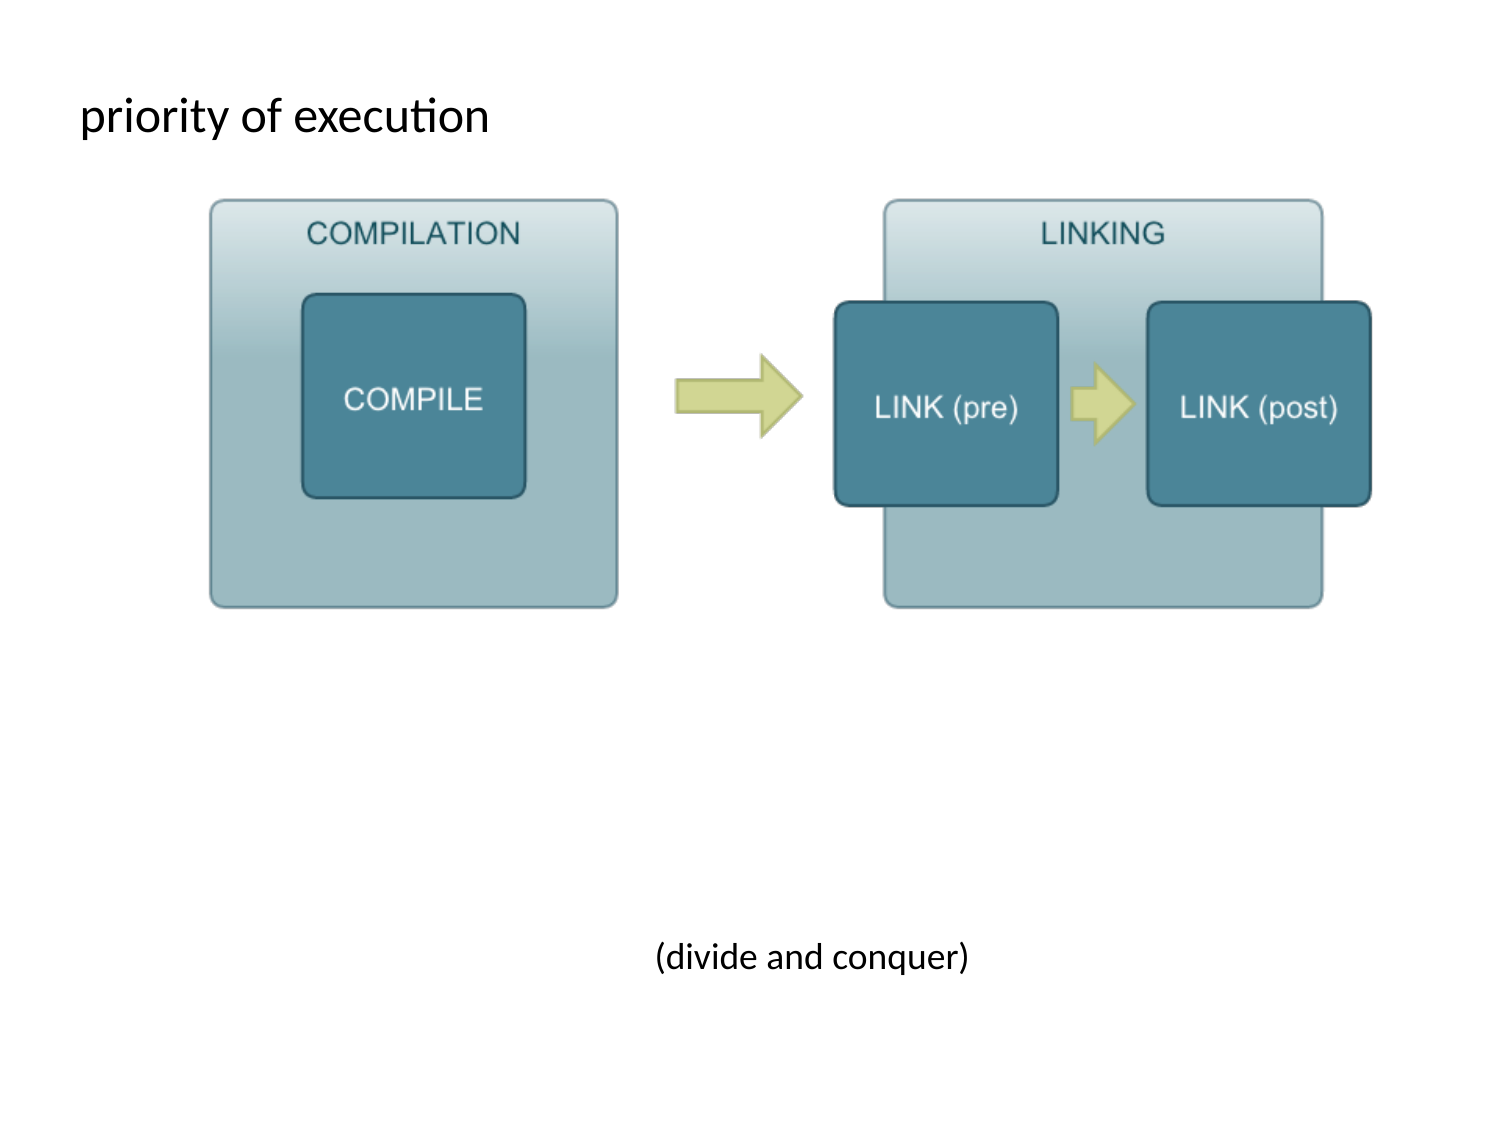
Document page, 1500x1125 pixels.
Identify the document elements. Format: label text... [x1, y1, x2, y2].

text_box priority of execution [64, 74, 506, 150]
text_box (divide and conquer) [639, 924, 985, 985]
picture [199, 174, 1380, 629]
